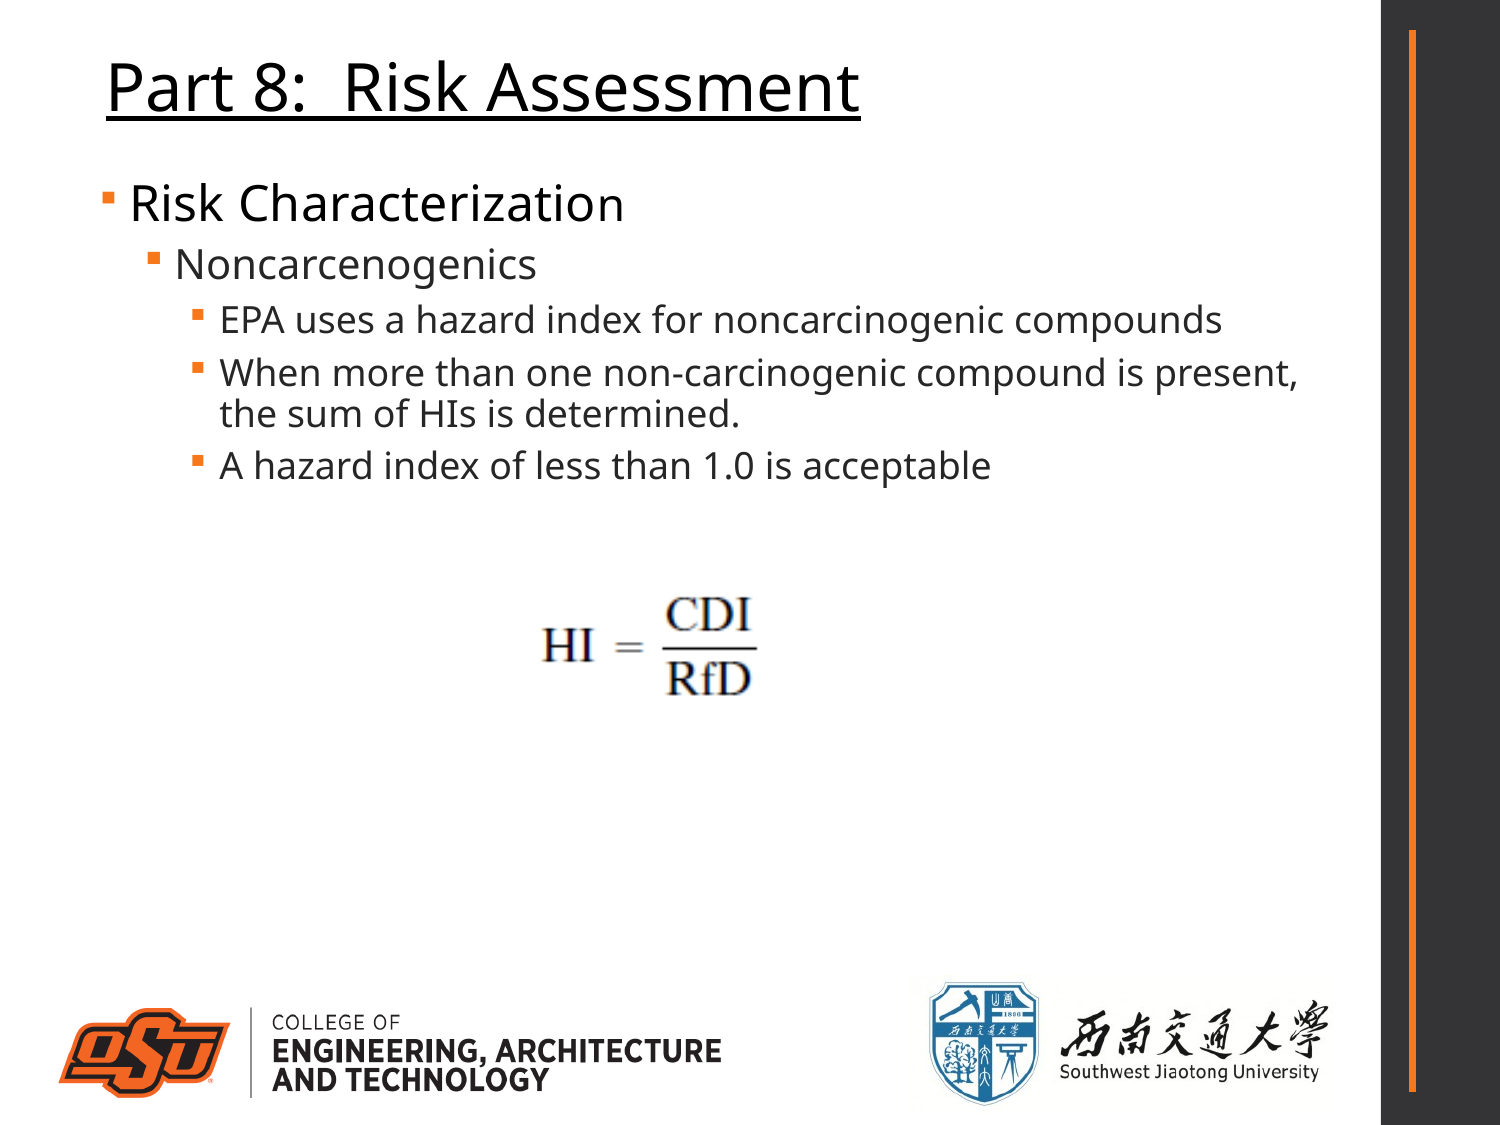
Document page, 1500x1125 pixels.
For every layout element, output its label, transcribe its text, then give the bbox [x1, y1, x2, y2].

picture [909, 974, 1335, 1113]
picture [49, 1000, 726, 1117]
text_box Part 8: Risk Assessment [90, 37, 1370, 265]
picture [499, 560, 839, 729]
list Risk Characterization Noncarcenogenics EPA uses a hazard index for noncarcinogenic compounds When more than one non-carcinogenic compound is present, the sum of HIs is determined. A hazard index of less than 1.0 is acceptable [84, 168, 1335, 863]
